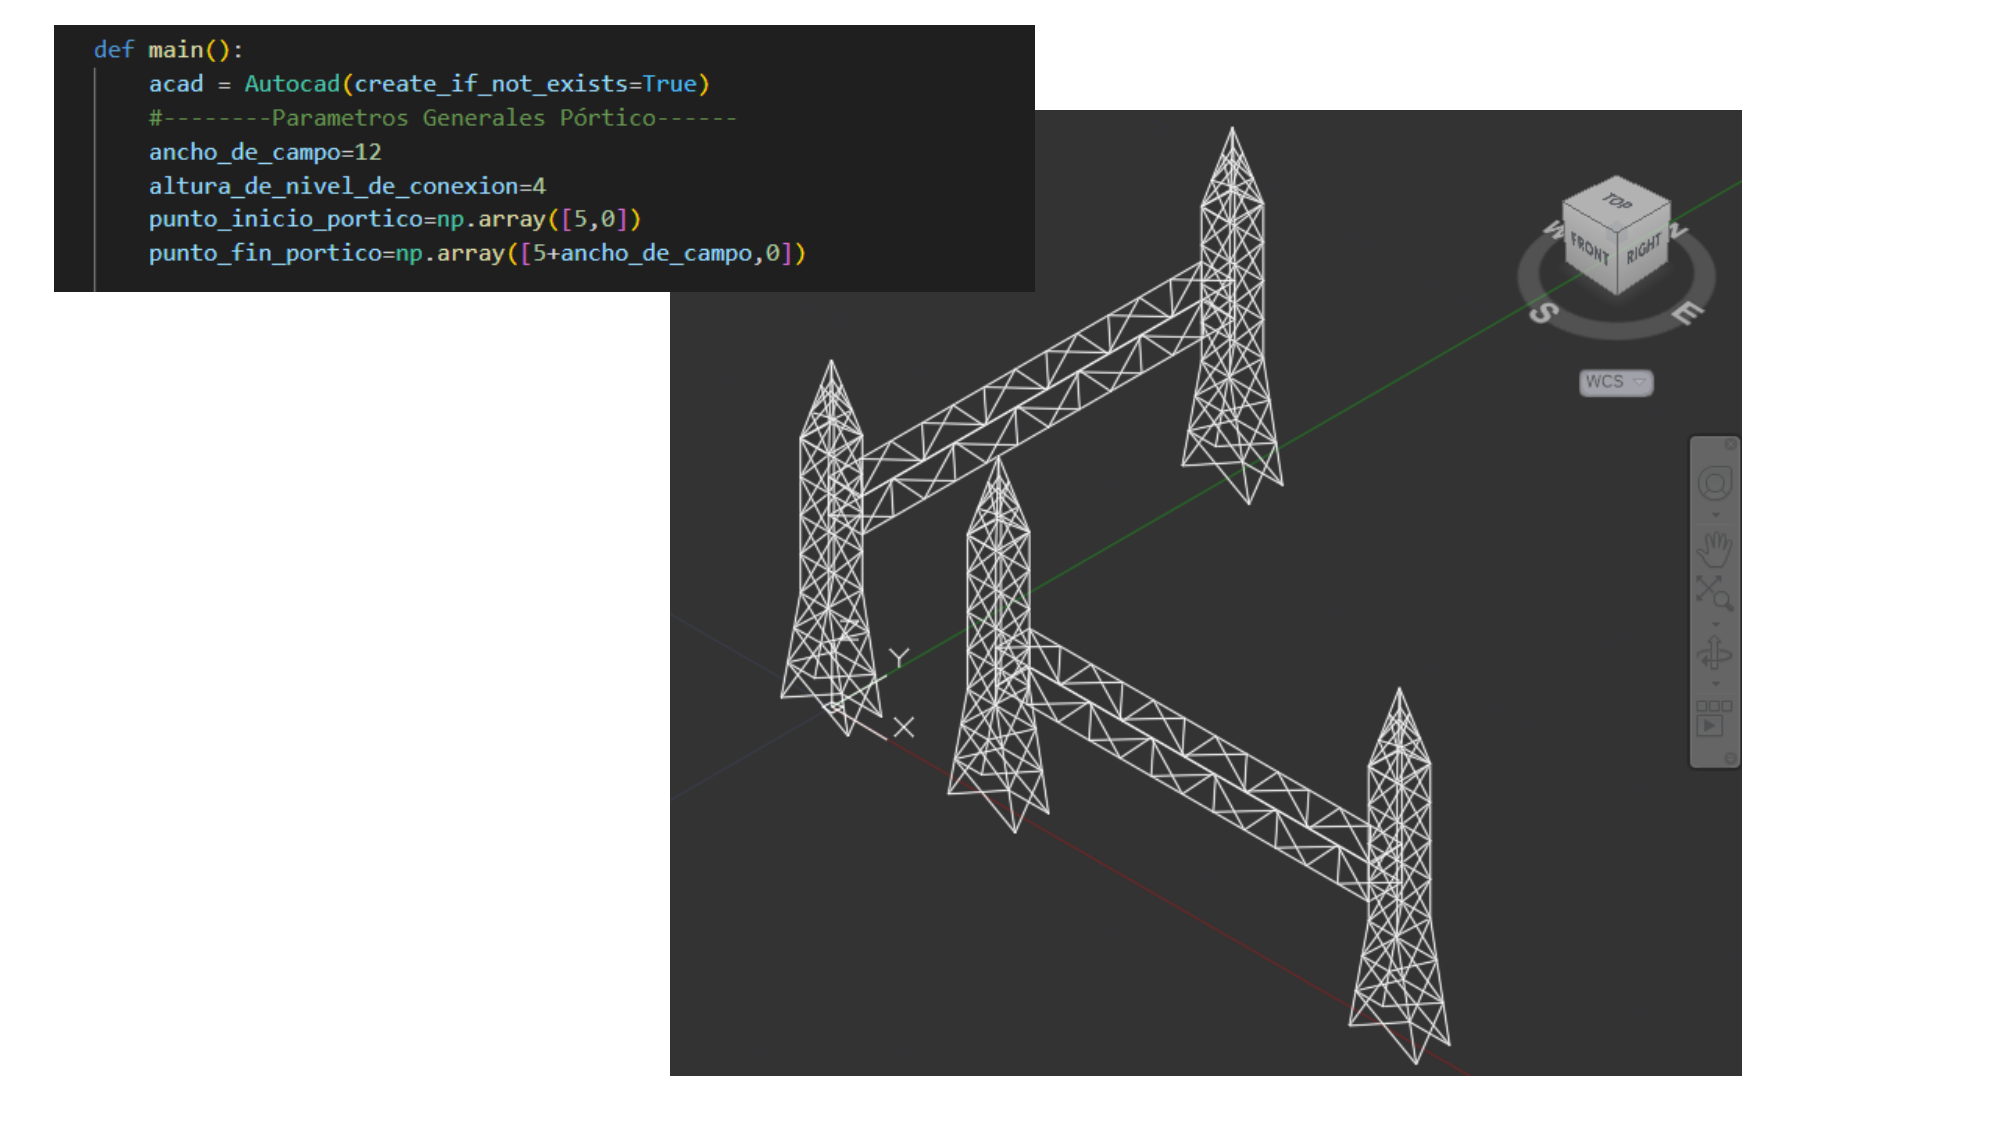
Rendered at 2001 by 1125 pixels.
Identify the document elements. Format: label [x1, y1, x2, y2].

picture [54, 25, 1742, 1076]
